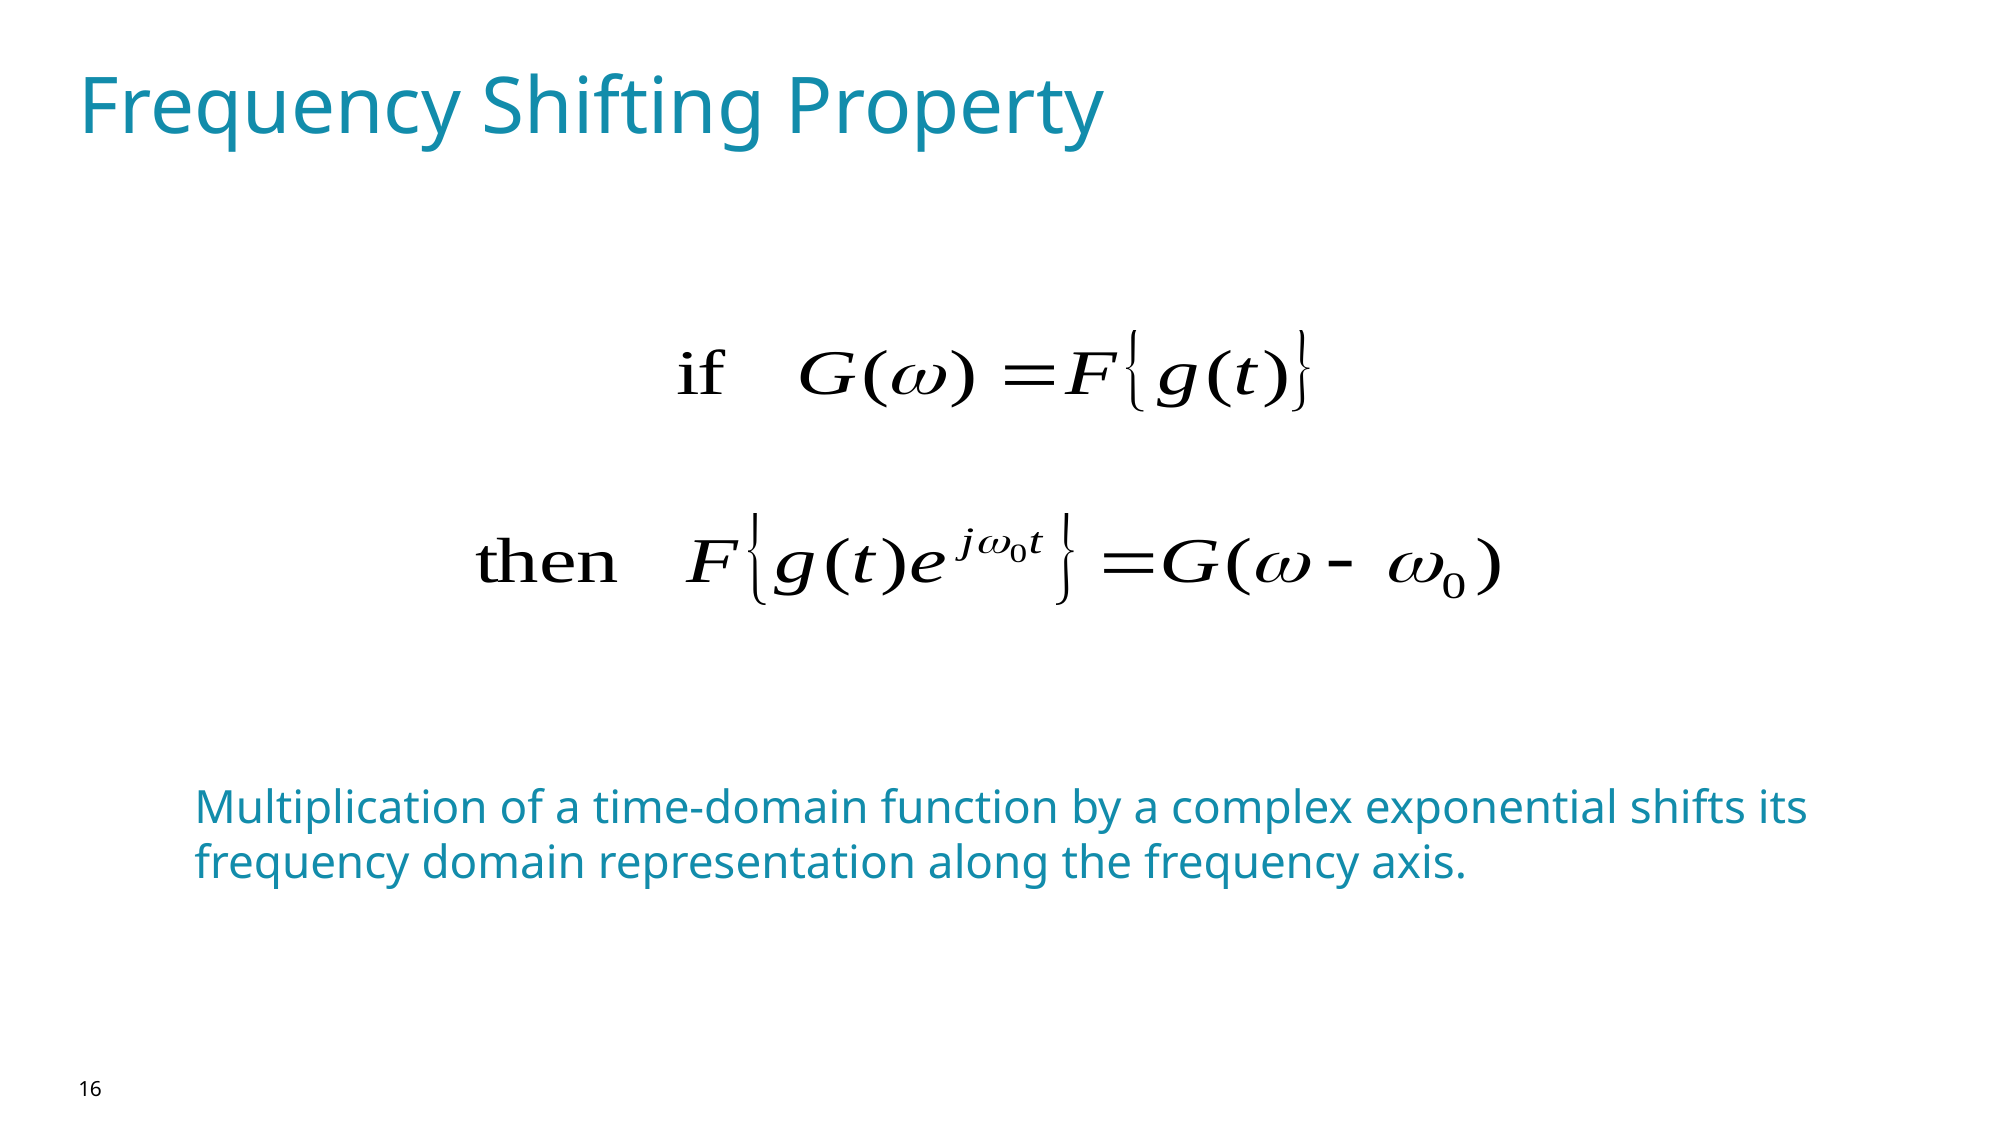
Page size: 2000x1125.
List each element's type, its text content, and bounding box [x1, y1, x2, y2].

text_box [665, 330, 1328, 421]
title Frequency Shifting Property [78, 55, 1910, 150]
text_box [461, 513, 1522, 615]
text_box Multiplication of a time-domain function by a complex exponential shifts its frequency domain representation along the frequency axis. [179, 770, 1845, 896]
